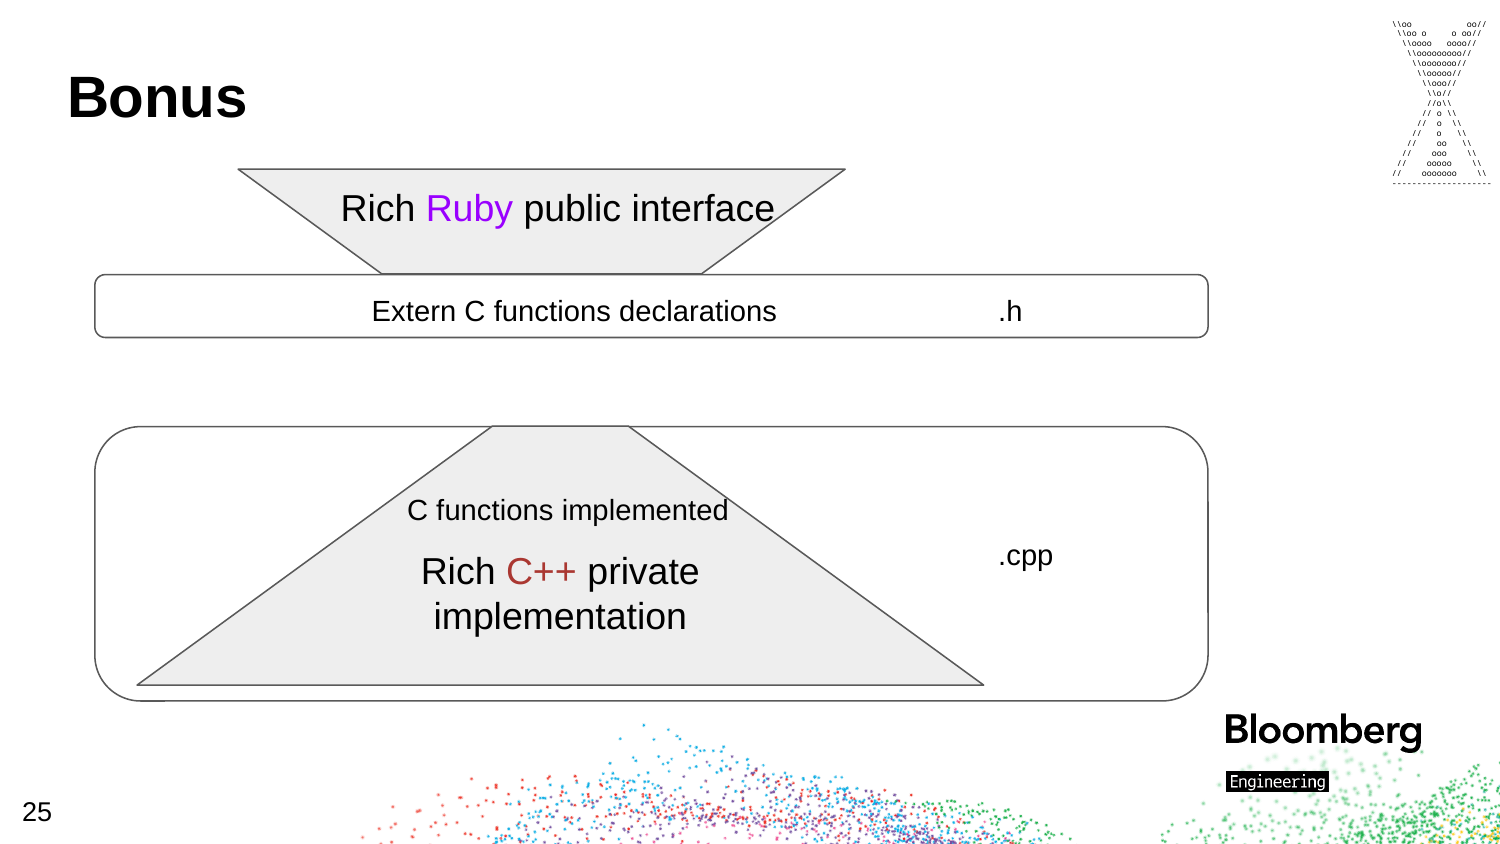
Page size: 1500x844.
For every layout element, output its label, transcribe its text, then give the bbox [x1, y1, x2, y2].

text_box Rich C++ private implementation [425, 426, 696, 475]
text_box Rich Ruby public interface [311, 169, 804, 251]
text_box C functions implemented [392, 475, 804, 557]
text_box [94, 426, 908, 701]
picture [337, 713, 1500, 844]
title Bonus [67, 58, 1227, 120]
text_box Rich C++ private implementation [137, 499, 908, 686]
text_box [94, 274, 1203, 338]
text_box Extern C functions declarations [356, 276, 811, 358]
text_box [804, 169, 846, 200]
text_box \\oo oo// \\oo o o oo// \\oooo oooo// \\ooooooooo// \\ooooooo// \\ooooo// \\ooo// \\o// //o\\ // o \\ // o \\ // o \\ // oo \\ // ooo \\ // ooooo \\ // ooooooo \\ -------------------- [1377, 11, 1500, 196]
text_box [238, 169, 311, 223]
slide_number 25 [0, 779, 68, 844]
text_box .h .cpp [908, 276, 1401, 731]
text_box [350, 251, 733, 274]
